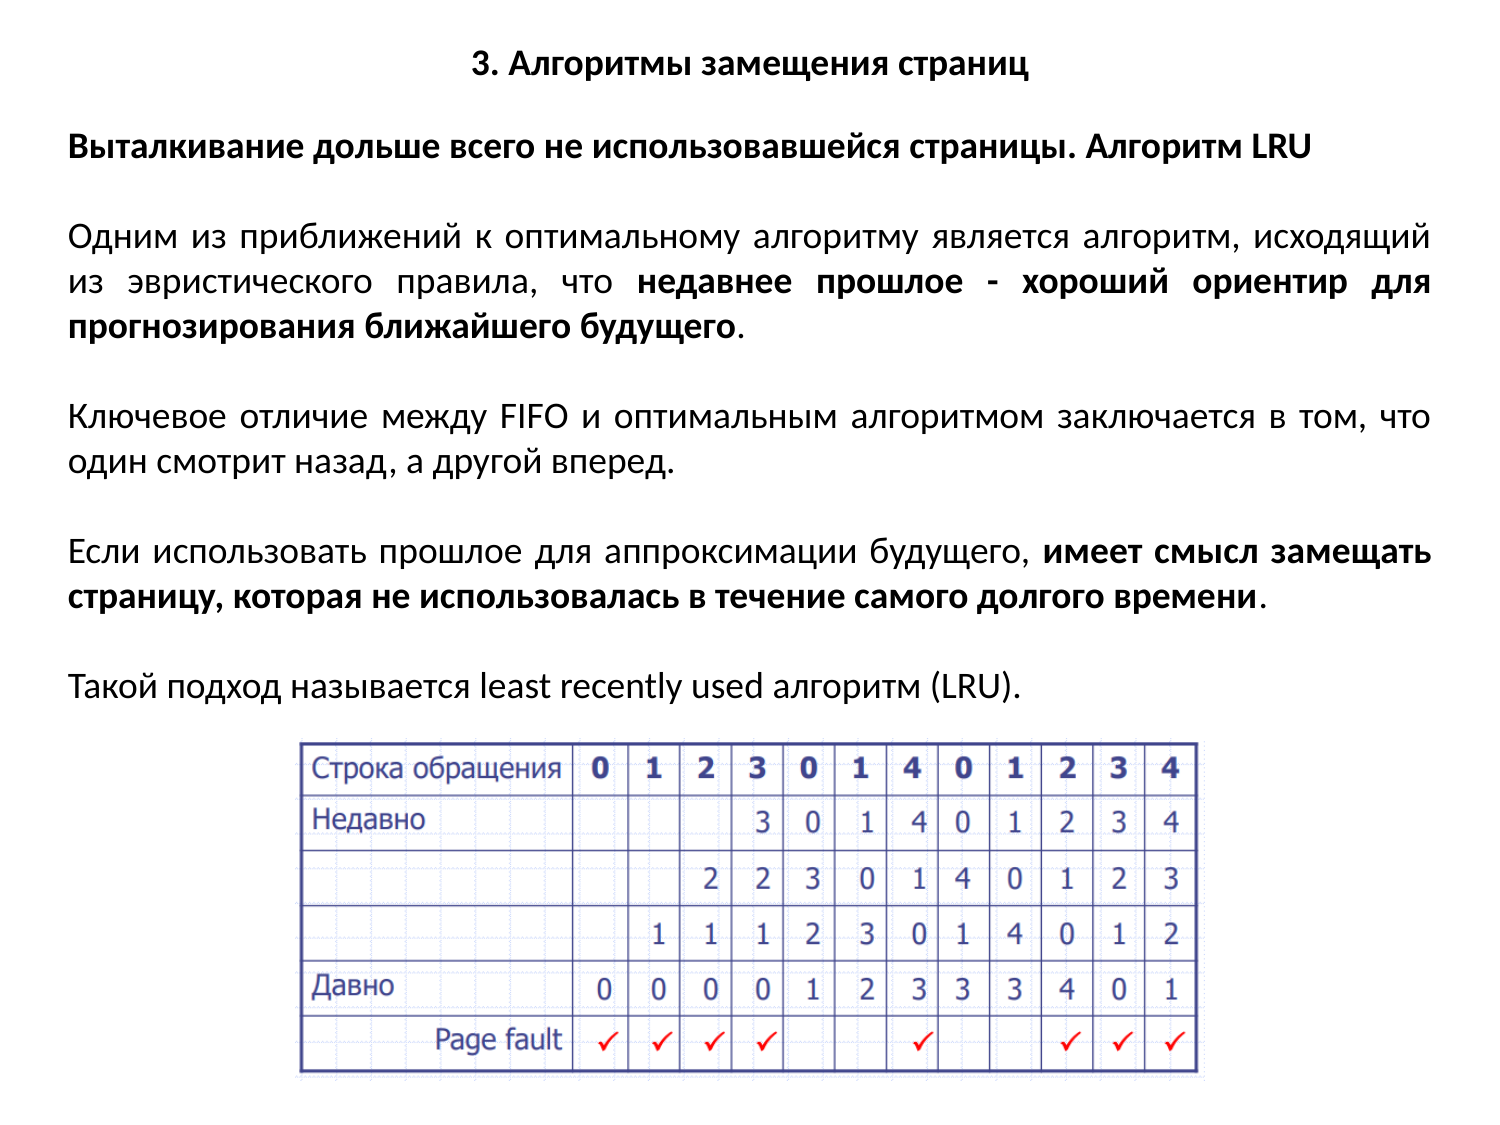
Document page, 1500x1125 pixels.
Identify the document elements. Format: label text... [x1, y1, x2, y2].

text_box 3. Алгоритмы замещения страниц [29, 30, 1471, 91]
picture [295, 738, 1205, 1082]
text_box Выталкивание дольше всего не использовавшейся страницы. Алгоритм LRU Одним из приближений к оптимальному алгоритму является алгоритм, исходящий из эвристического правила, что недавнее прошлое - хороший ориентир для прогнозирования ближайшего будущего. Ключевое отличие между FIFO и оптимальным алгоритмом заключается в том, что один смотрит назад, а другой вперед. Если использовать прошлое для аппроксимации будущего, имеет смысл замещать страницу, которая не использовалась в течение самого долгого времени. Такой подход называется least recently used алгоритм (LRU). [53, 113, 1447, 714]
